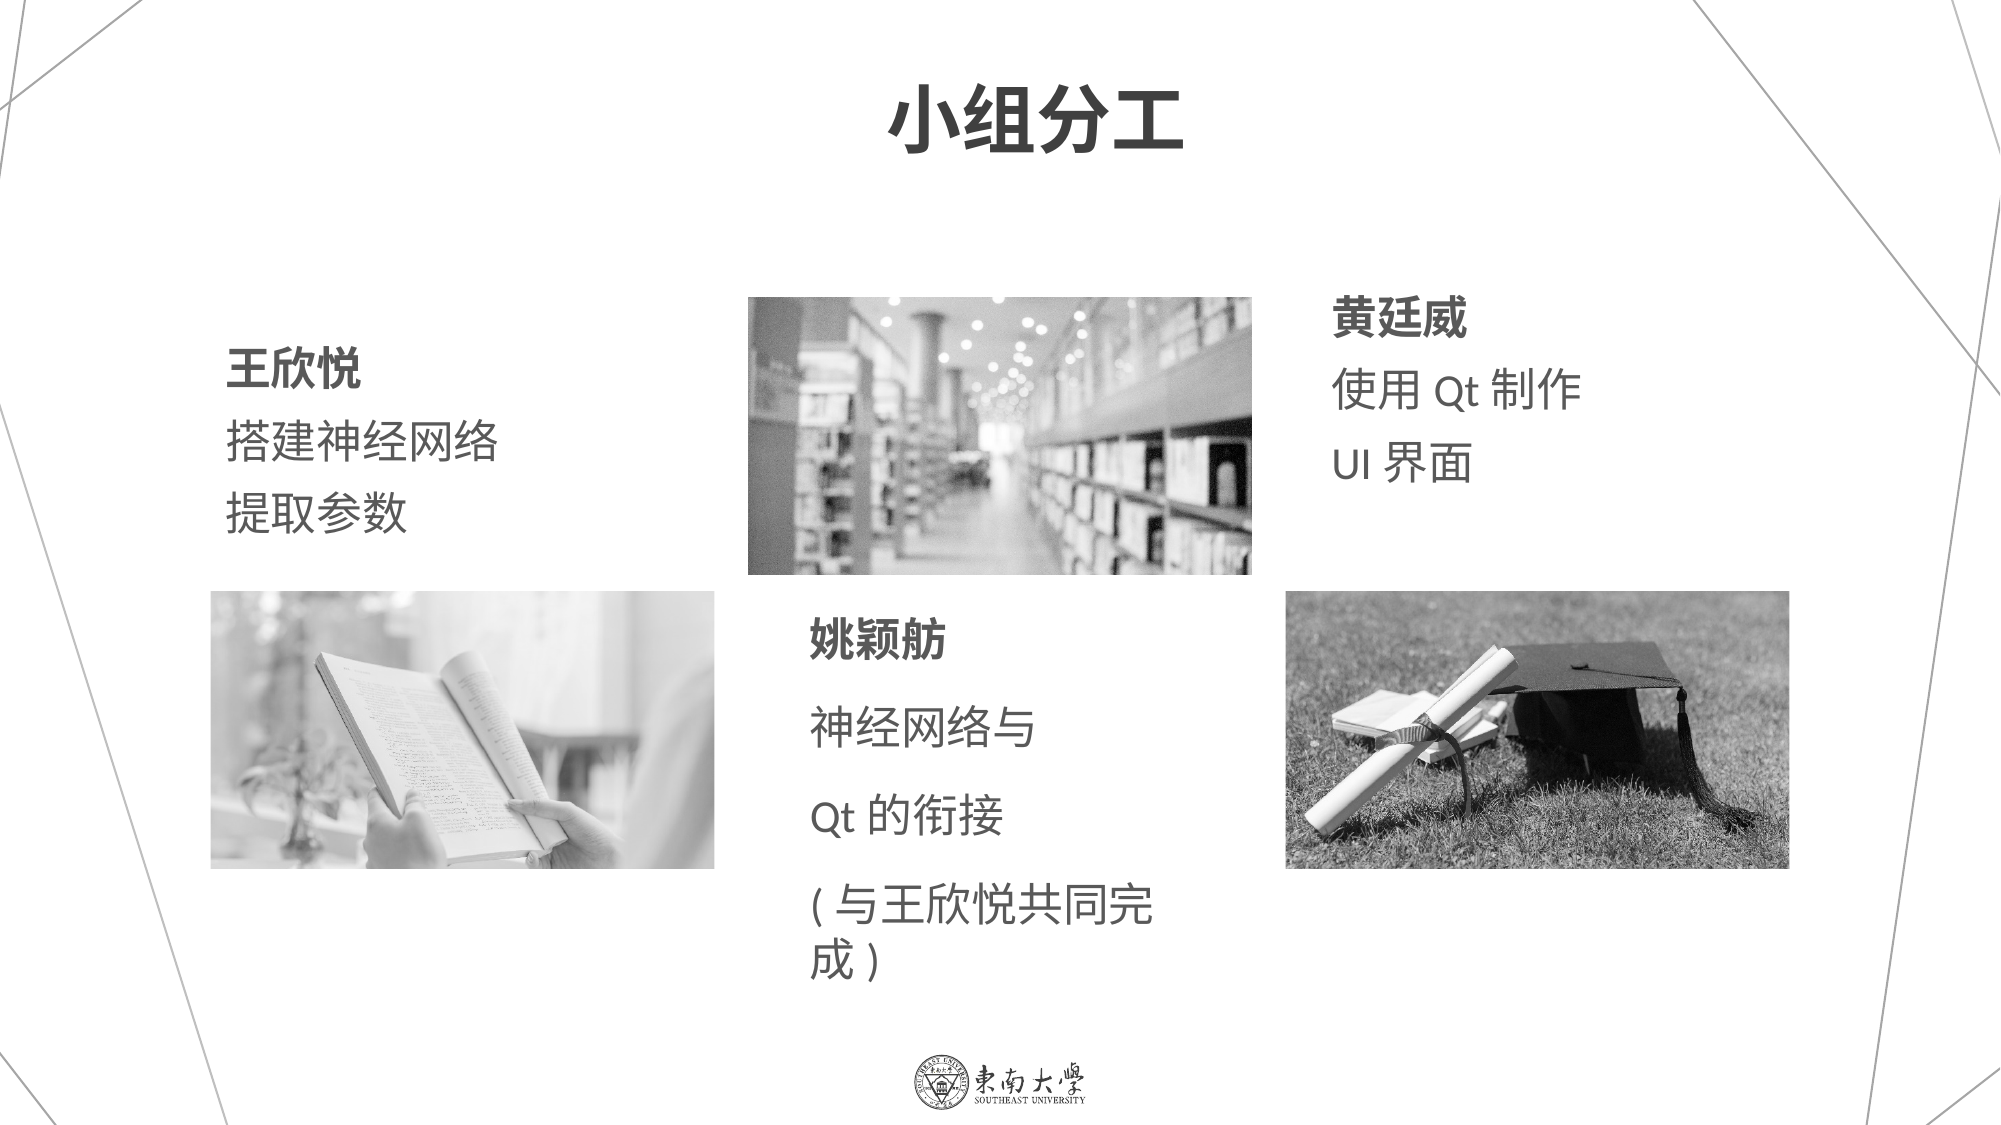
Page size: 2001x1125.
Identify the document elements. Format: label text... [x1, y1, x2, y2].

text_box 姚颖舫 神经网络与 Qt的衔接 (与王欣悦共同完成) [795, 602, 1221, 926]
text_box 小组分工 [670, 65, 1402, 184]
picture [748, 297, 1252, 575]
text_box 黄廷威 使用Qt制作 UI界面 [1316, 297, 1675, 535]
picture [1285, 591, 1790, 869]
picture [210, 591, 715, 869]
text_box 王欣悦 搭建神经网络 提取参数 [210, 348, 536, 547]
